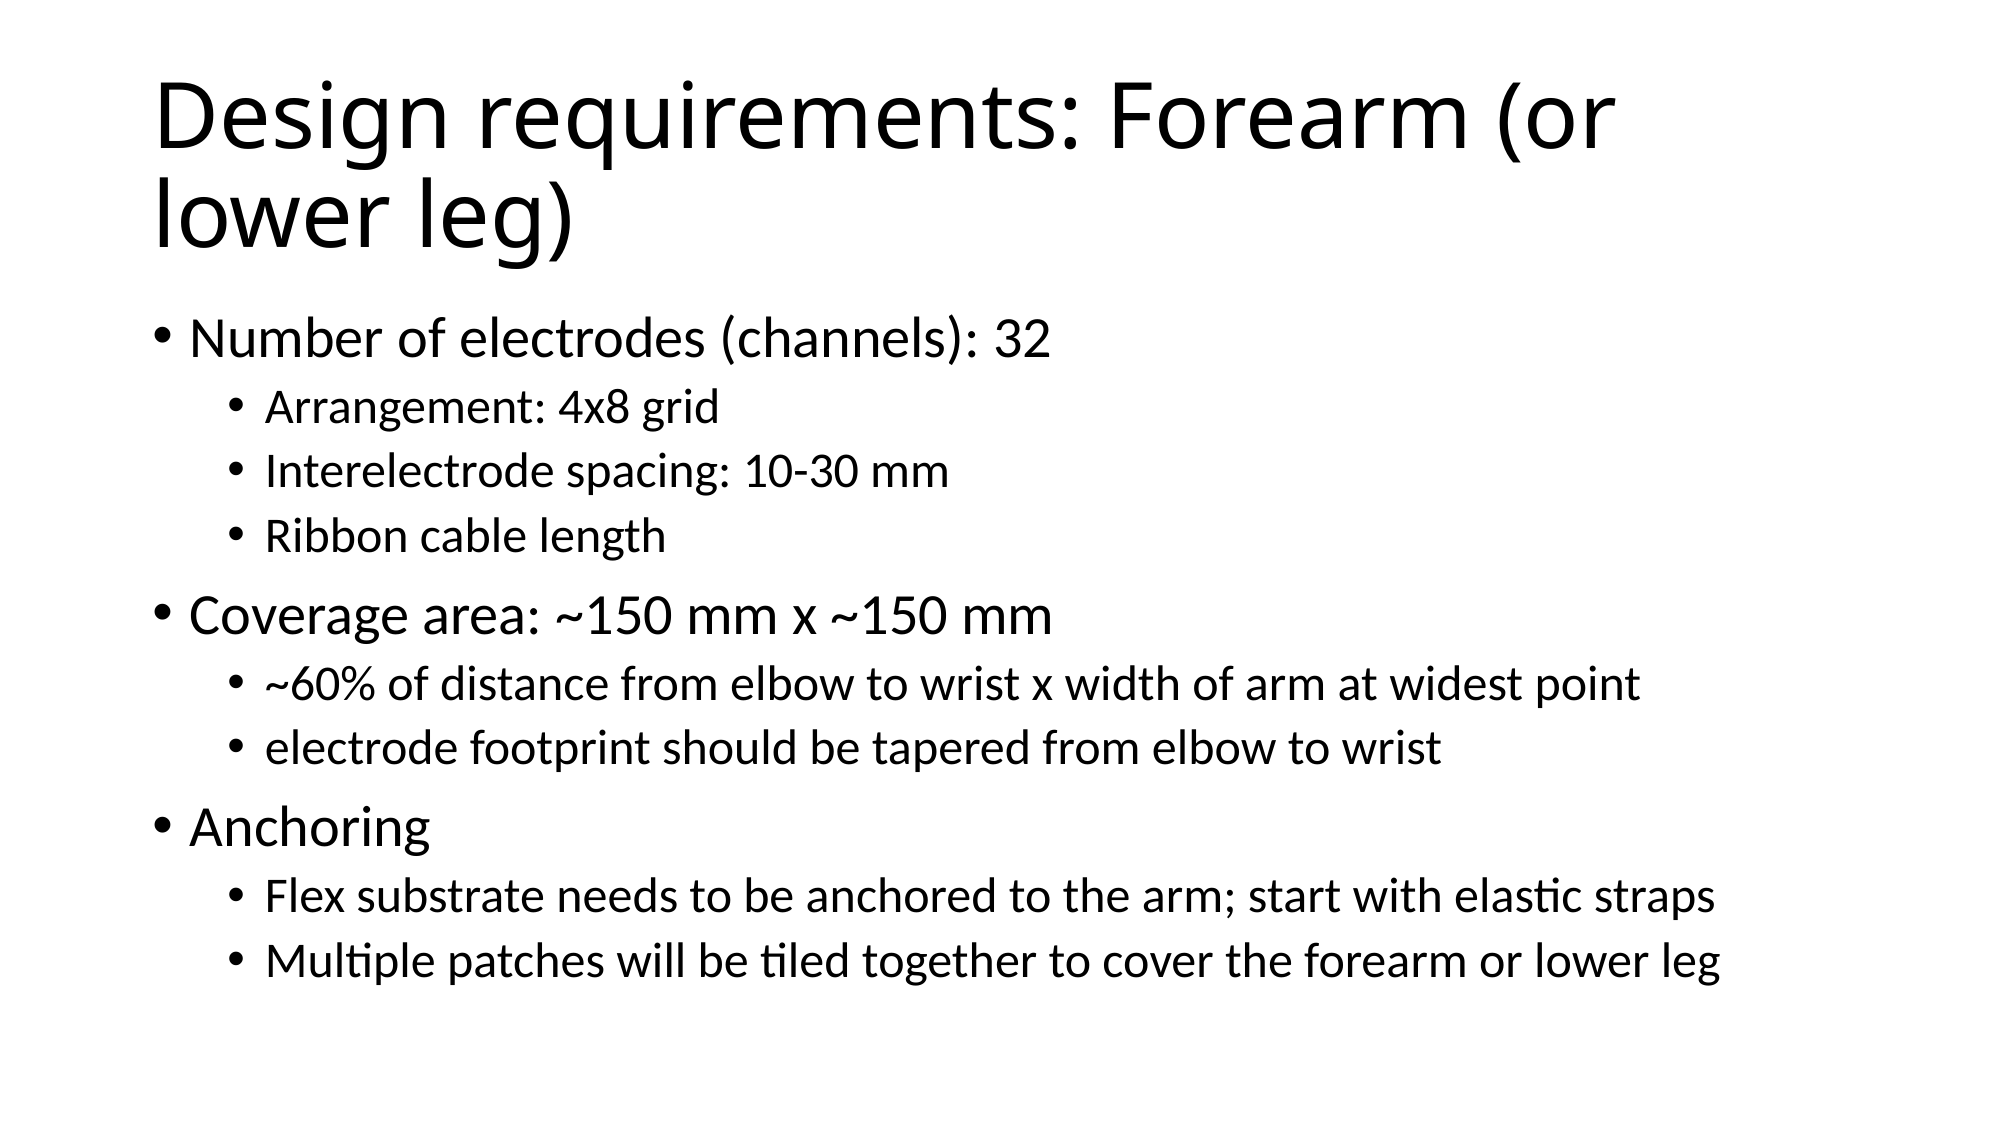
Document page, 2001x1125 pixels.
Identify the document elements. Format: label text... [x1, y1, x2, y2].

title Design requirements: Forearm (or lower leg) [137, 59, 1863, 278]
list Number of electrodes (channels): 32 Arrangement: 4x8 grid Interelectrode spacing: 10-30 mm Ribbon cable length Coverage area: ~150 mm x ~150 mm ~60% of distance from elbow to wrist x width of arm at widest point electrode footprint should be tapered from elbow to wrist Anchoring Flex substrate needs to be anchored to the arm; start with elastic straps Multiple patches will be tiled together to cover the forearm or lower leg [137, 299, 1863, 1014]
